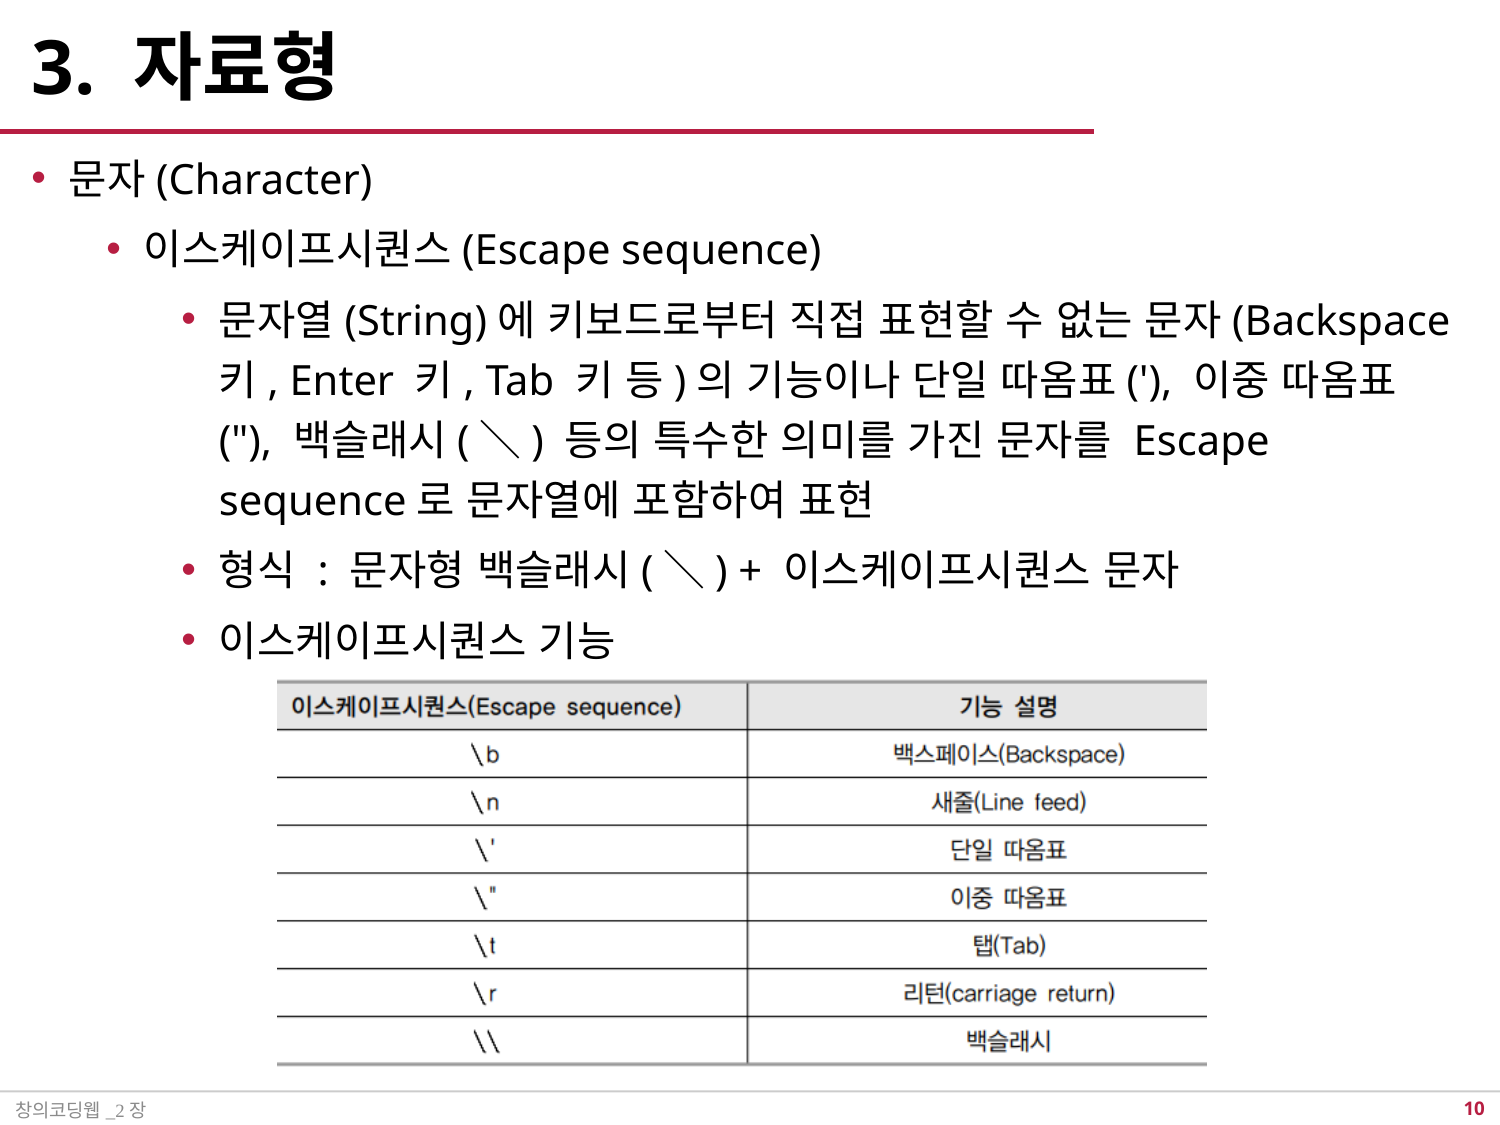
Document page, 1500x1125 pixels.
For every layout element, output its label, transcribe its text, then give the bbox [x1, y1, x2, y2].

title 3. 자료형 [16, 13, 1095, 128]
footer 창의코딩웹_2장 [0, 1097, 662, 1123]
list 문자(Character) 이스케이프시퀀스(Escape sequence) 문자열(String)에 키보드로부터 직접 표현할 수 없는 문자(Backspace 키, Enter 키, Tab 키 등)의 기능이나 단일 따옴표('), 이중 따옴표("), 백슬래시(＼) 등의 특수한 의미를 가진 문자를 Escape sequence로 문자열에 포함하여 표현 형식 : 문자형 백슬래시(＼) + 이스케이프시퀀스 문자 이스케이프시퀀스 기능 [16, 135, 1476, 1068]
slide_number 9 [1369, 1097, 1500, 1123]
picture [276, 671, 1208, 1076]
